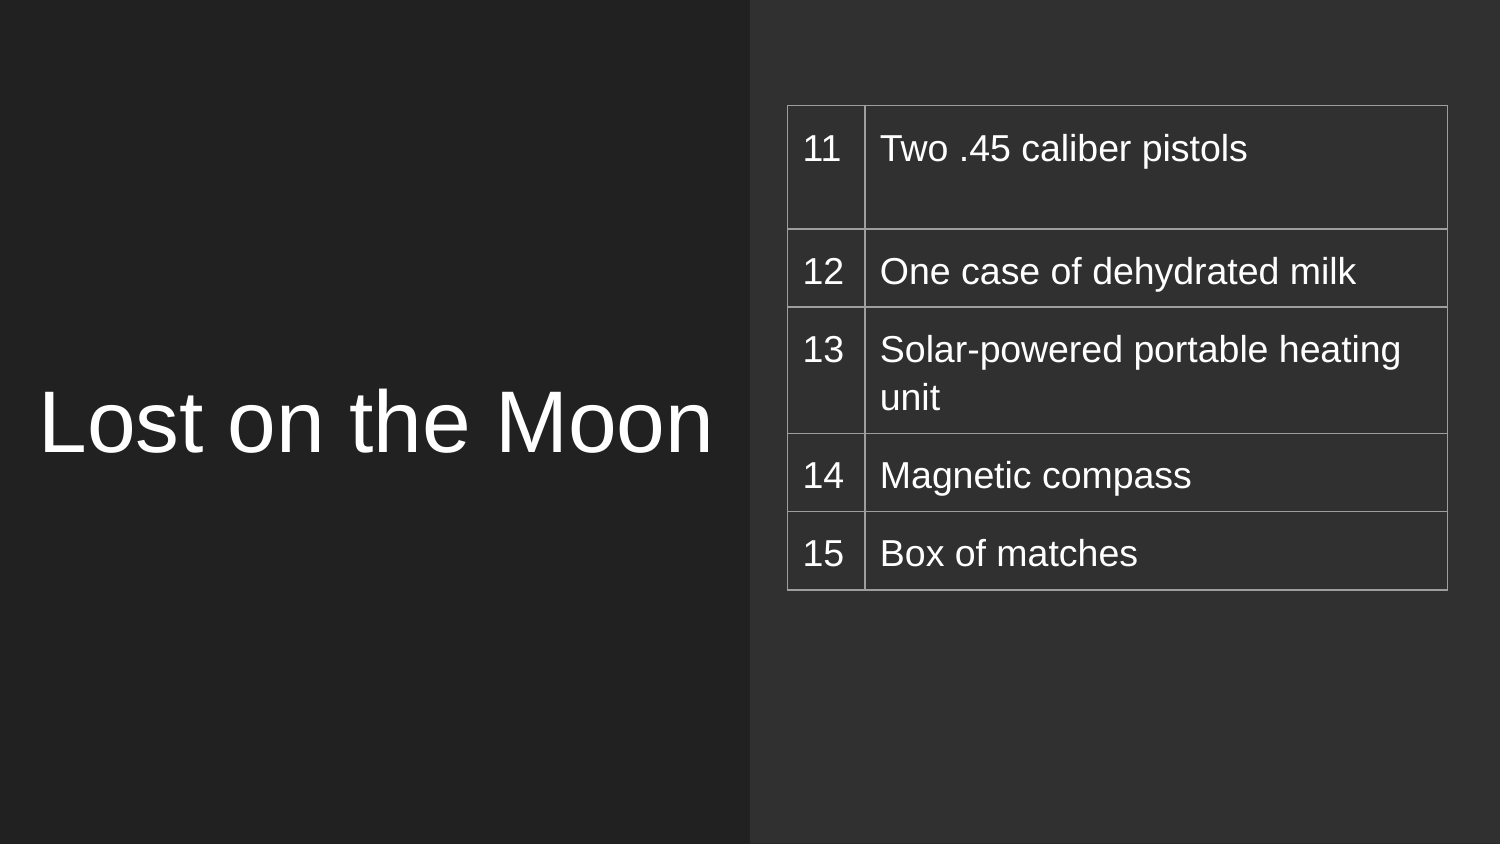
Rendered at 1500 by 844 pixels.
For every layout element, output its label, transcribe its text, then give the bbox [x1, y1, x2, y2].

table_header Two .45 caliber pistols [866, 106, 1447, 228]
table_cell Box of matches [866, 512, 1447, 589]
list [750, 0, 1500, 844]
table_cell Solar-powered portable heating unit [866, 308, 1447, 433]
table_cell 15 [788, 512, 864, 589]
table_cell 13 [788, 308, 864, 433]
title Lost on the Moon [23, 358, 769, 485]
table_cell 12 [788, 230, 864, 306]
table_cell 14 [788, 434, 864, 511]
table_header 11 [788, 106, 864, 228]
table_cell Magnetic compass [866, 434, 1447, 511]
table_cell One case of dehydrated milk [866, 230, 1447, 306]
